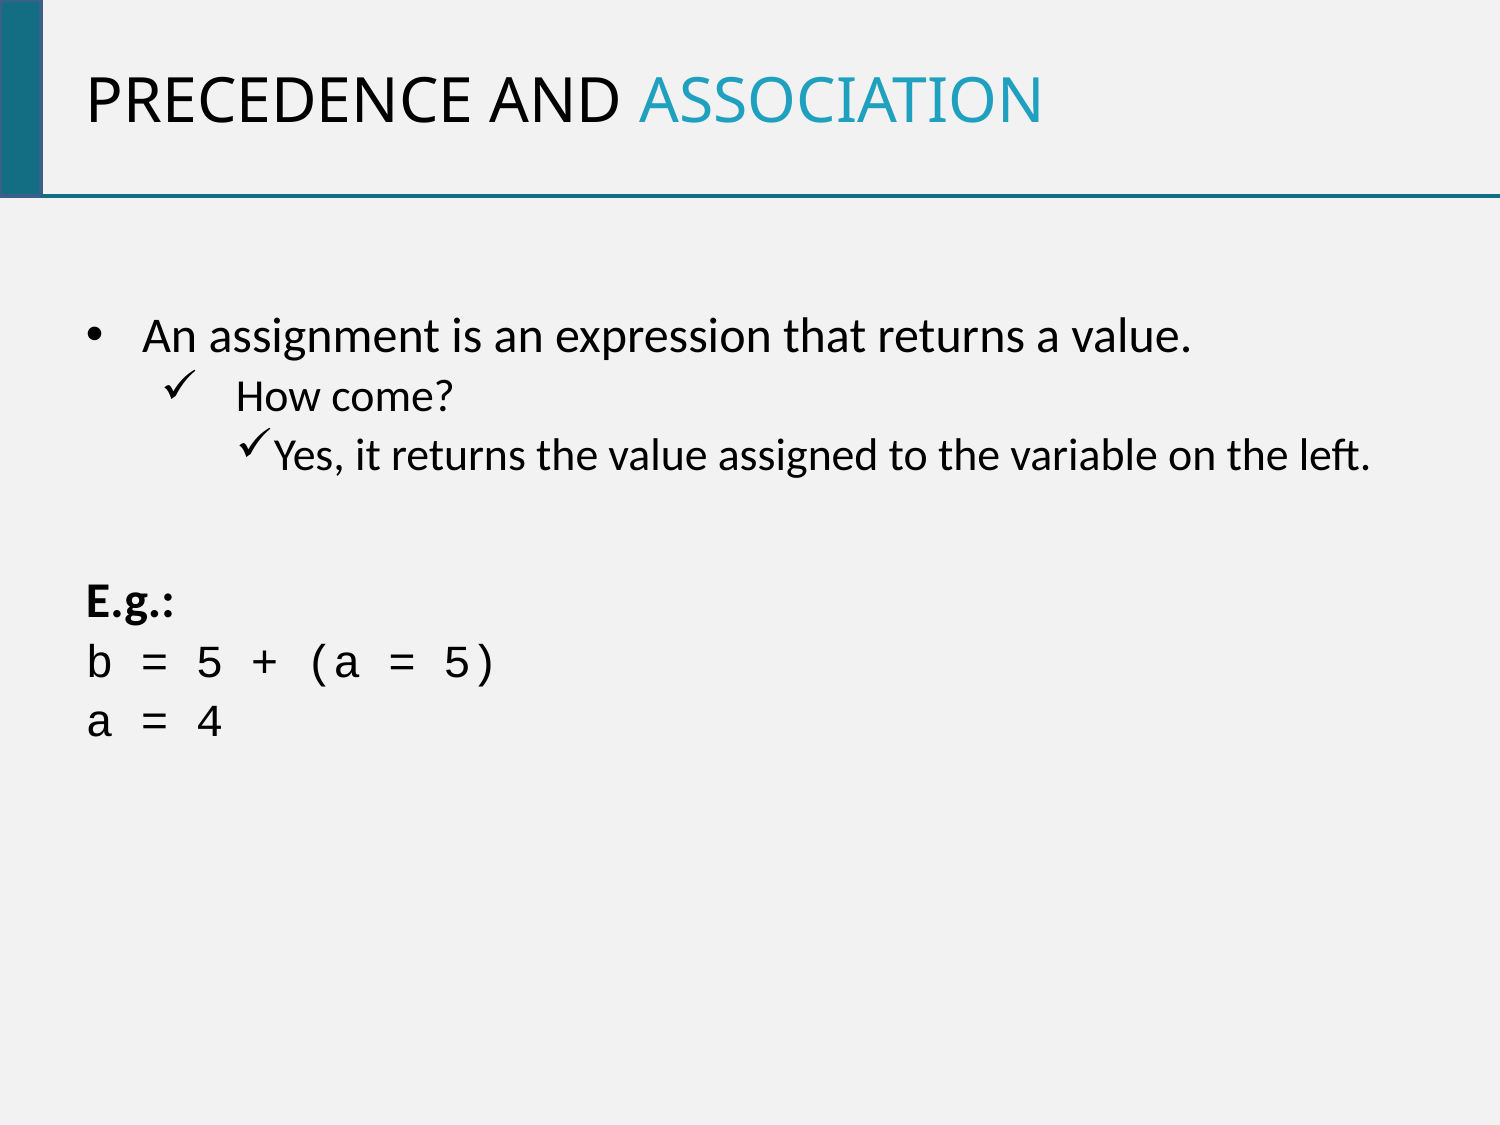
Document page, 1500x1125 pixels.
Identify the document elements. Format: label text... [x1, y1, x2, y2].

text_box [0, 0, 43, 198]
text_box Precedence and association [70, 0, 1294, 194]
list An assignment is an expression that returns a value. How come? Yes, it returns the value assigned to the variable on the left. E.g.: b = 5 + (a = 5) a = 4 [70, 231, 1430, 1088]
